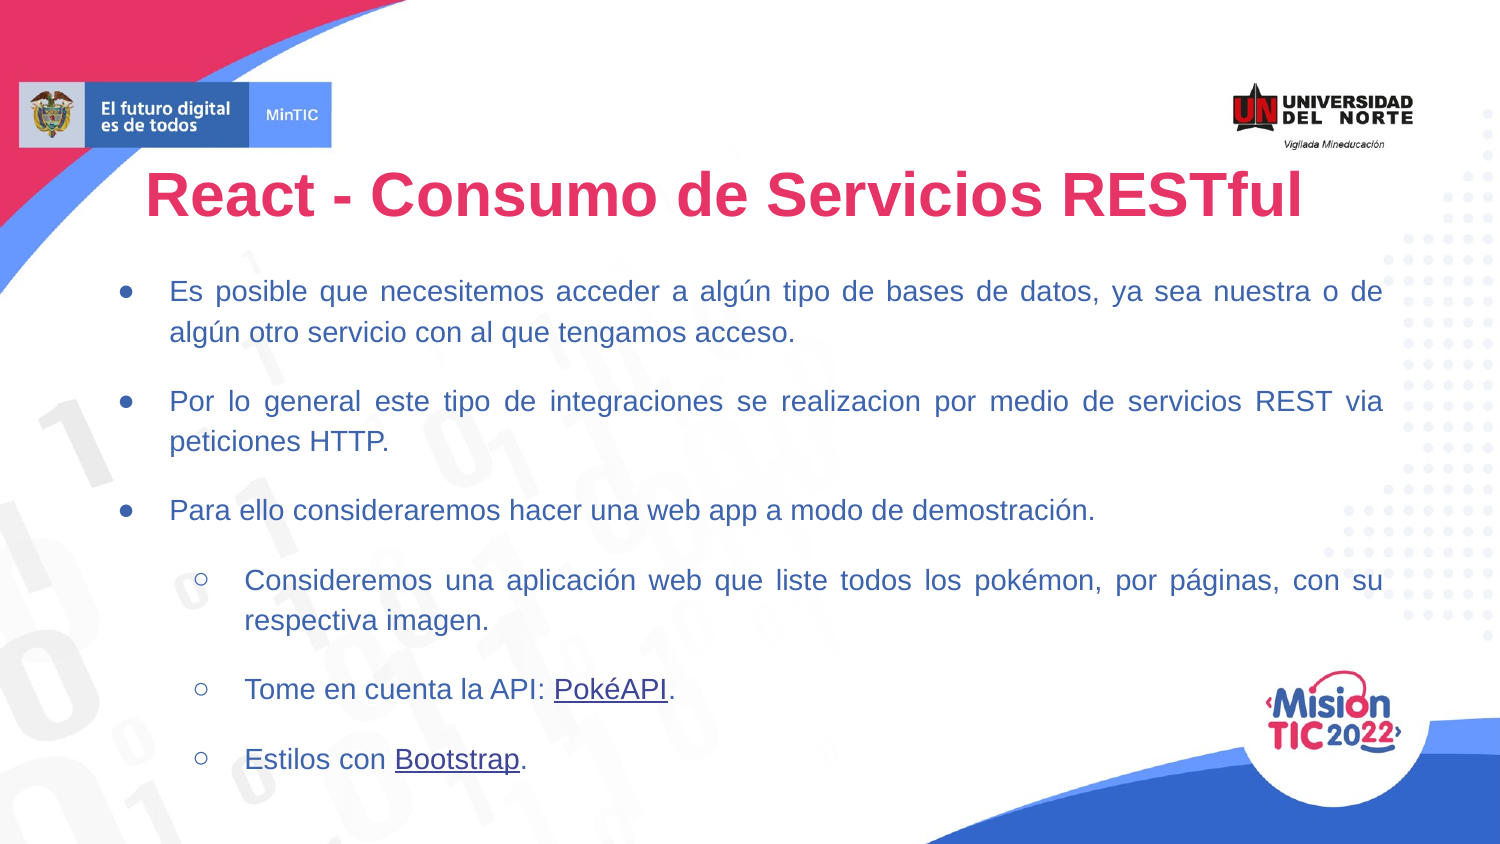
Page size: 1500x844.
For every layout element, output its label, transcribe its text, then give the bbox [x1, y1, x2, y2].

text_box Es posible que necesitemos acceder a algún tipo de bases de datos, ya sea nuestra o de algún otro servicio con al que tengamos acceso. Por lo general este tipo de integraciones se realizacion por medio de servicios REST via peticiones HTTP. Para ello consideraremos hacer una web app a modo de demostración. Consideremos una aplicación web que liste todos los pokémon, por páginas, con su respectiva imagen. Tome en cuenta la API: PokéAPI. Estilos con Bootstrap. [79, 252, 1401, 790]
text_box React - Consumo de Servicios RESTful [134, 144, 1366, 235]
picture [0, 0, 1500, 844]
